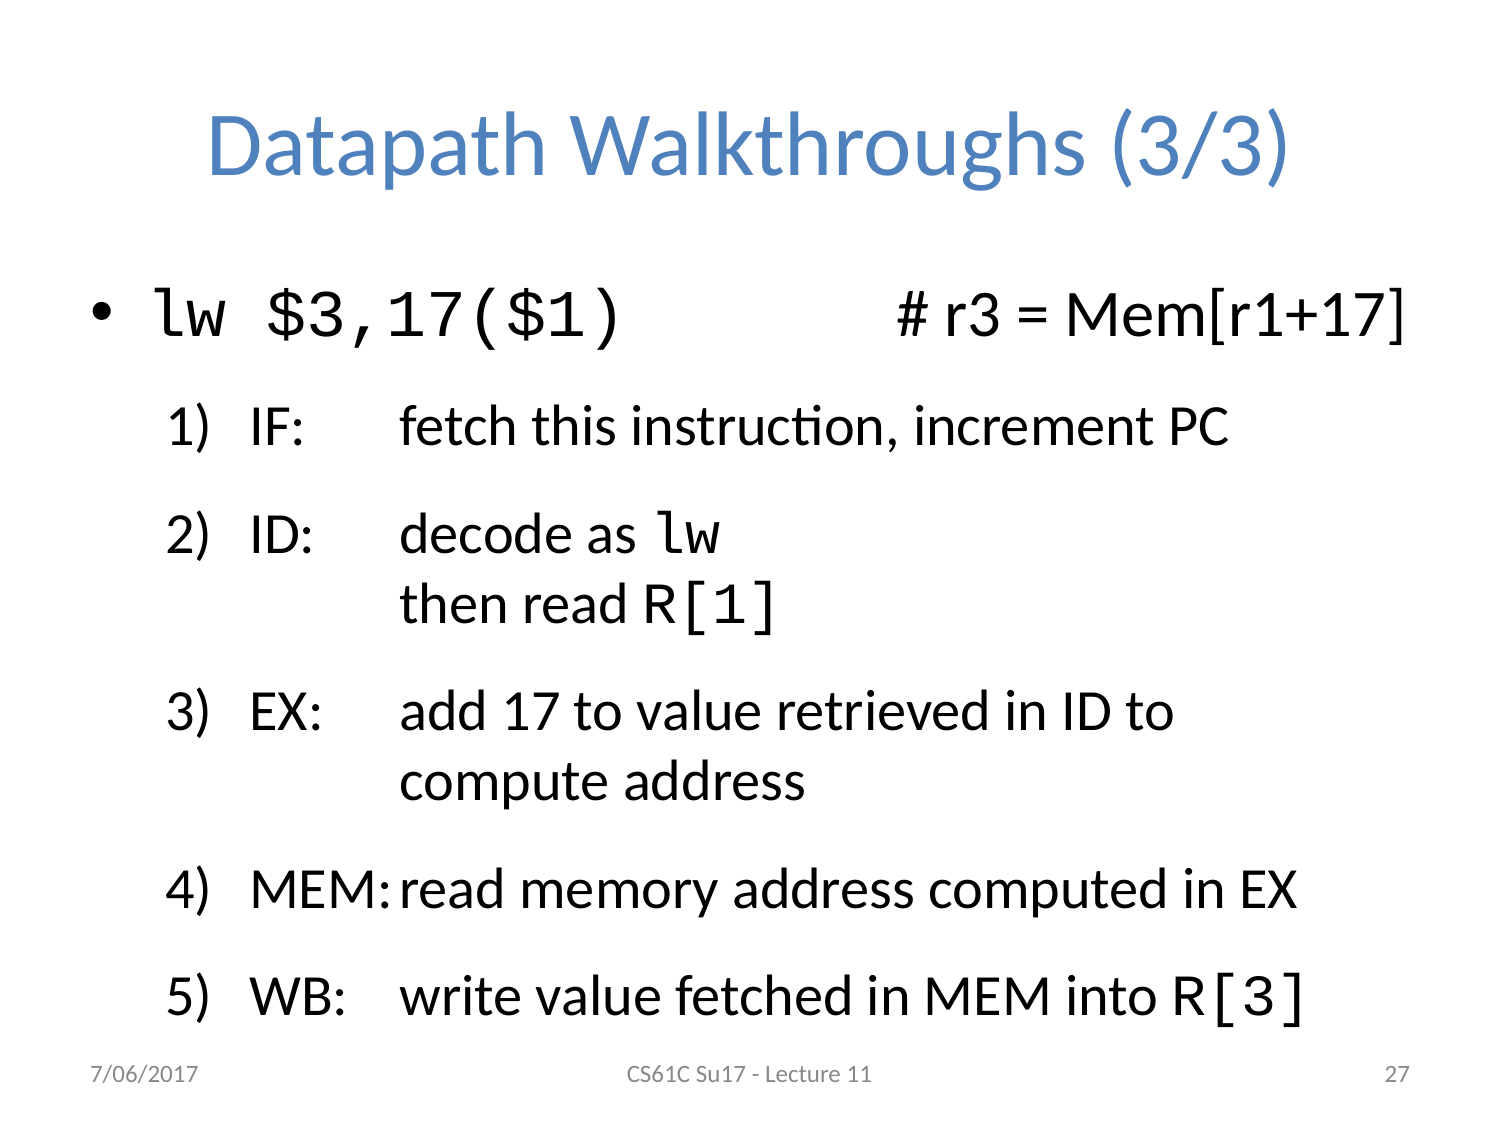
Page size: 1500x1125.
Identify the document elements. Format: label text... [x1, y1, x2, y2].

list lw $3,17($1) # r3 = Mem[r1+17] IF: fetch this instruction, increment PC ID: decode as lw then read R[1] EX: add 17 to value retrieved in ID to compute address MEM: read memory address computed in EX WB: write value fetched in MEM into R[3] [75, 262, 1425, 1073]
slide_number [75, 1042, 425, 1103]
footer CS61C Su17 - Lecture 11 [512, 1042, 988, 1103]
title Datapath Walkthroughs (3/3) [75, 45, 1425, 233]
slide_number ‹#› [1074, 1042, 1425, 1103]
